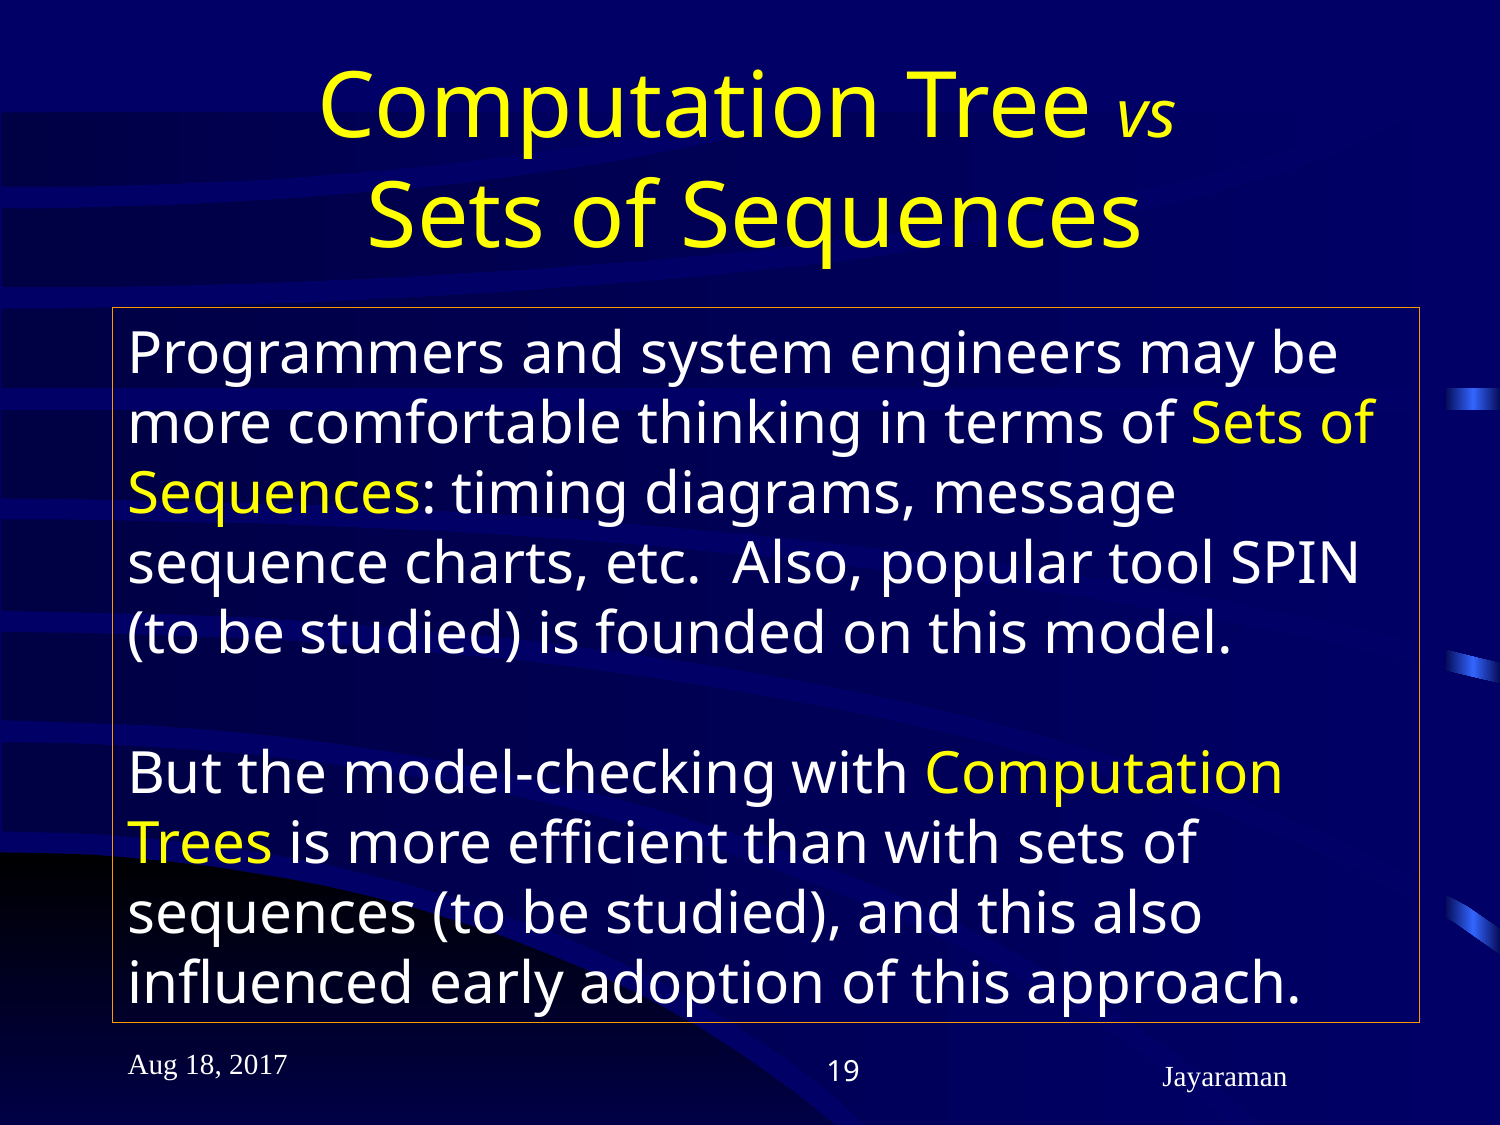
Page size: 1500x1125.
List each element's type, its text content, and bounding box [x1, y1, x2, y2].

text_box Programmers and system engineers may be more comfortable thinking in terms of Sets of Sequences: timing diagrams, message sequence charts, etc. Also, popular tool SPIN (to be studied) is founded on this model. But the model-checking with Computation Trees is more efficient than with sets of sequences (to be studied), and this also influenced early adoption of this approach. [112, 307, 1420, 1023]
footer Jayaraman [987, 1024, 1463, 1101]
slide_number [112, 1023, 426, 1088]
slide_number 19 [562, 1024, 876, 1101]
title Computation Tree vs Sets of Sequences [117, 0, 1394, 307]
